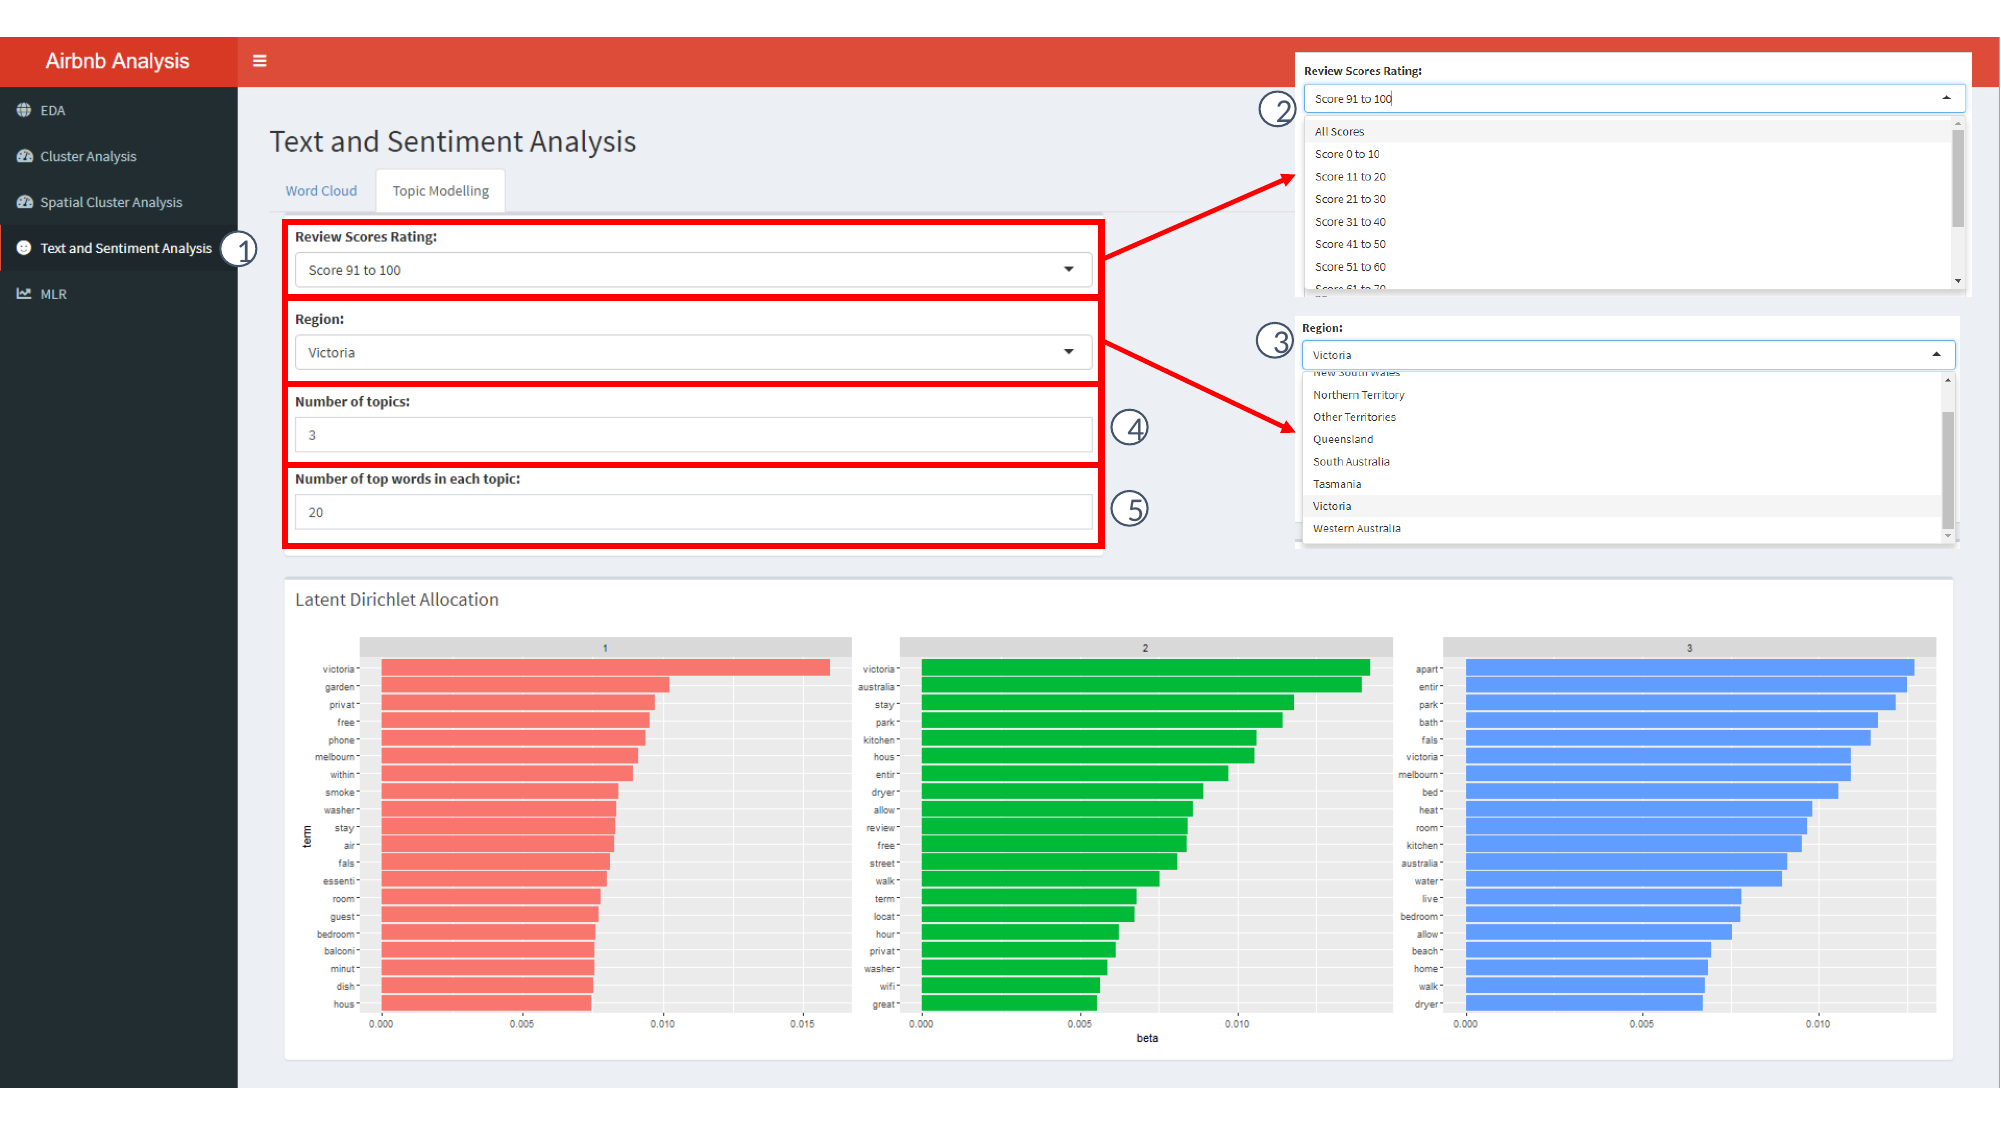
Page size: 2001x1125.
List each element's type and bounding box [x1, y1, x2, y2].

text_box [1101, 174, 1296, 260]
picture [0, 37, 2000, 1088]
text_box [1101, 340, 1296, 433]
